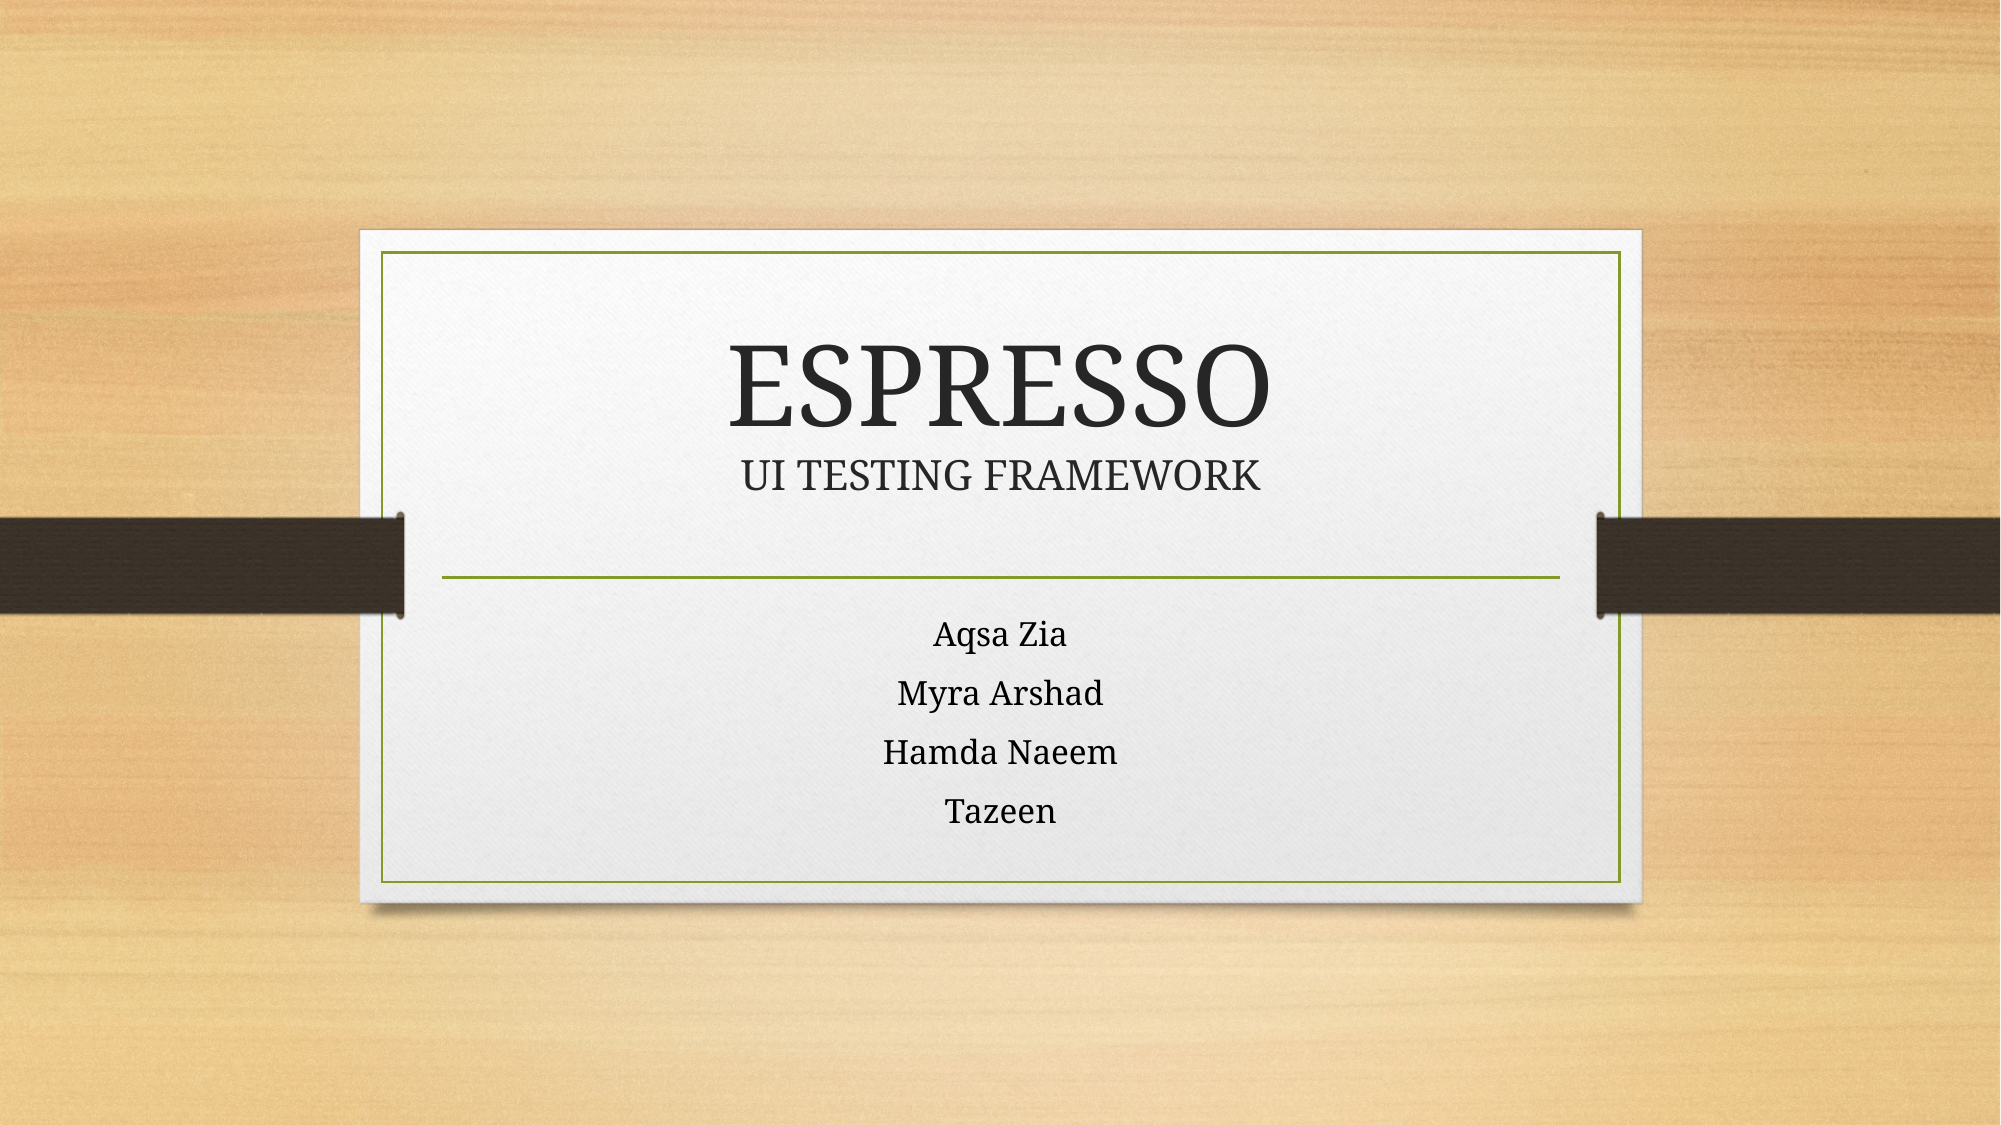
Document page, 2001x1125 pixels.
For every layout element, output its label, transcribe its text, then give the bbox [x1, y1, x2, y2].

subtitle Aqsa Zia Myra Arshad Hamda Naeem Tazeen [426, 546, 1575, 823]
title ESPRESSO UI TESTING FRAMEWORK [441, 392, 1560, 546]
picture [0, 0, 2001, 1125]
